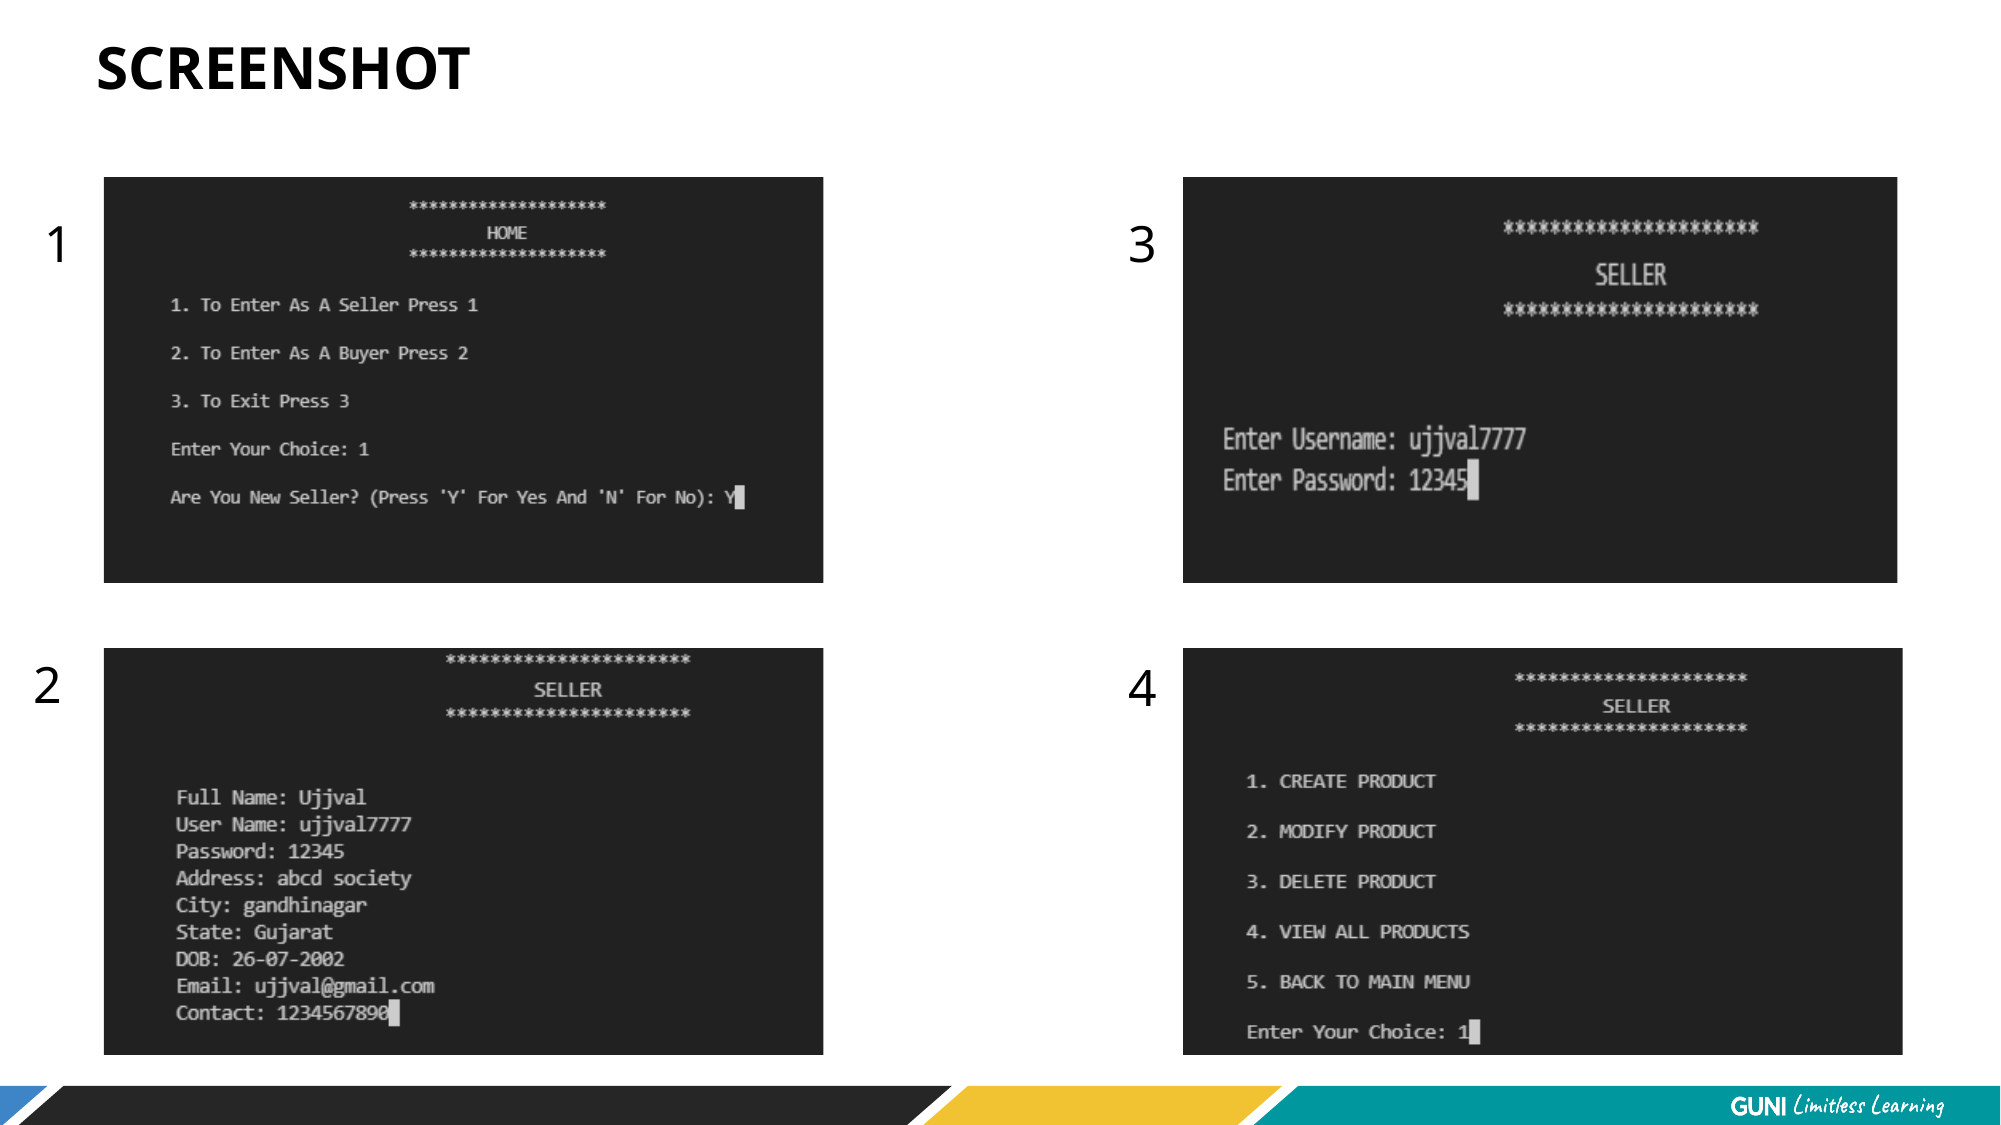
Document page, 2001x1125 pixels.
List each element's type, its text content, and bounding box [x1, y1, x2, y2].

text_box 1 [29, 204, 93, 280]
picture [103, 648, 824, 1055]
picture [1182, 176, 1898, 583]
text_box SCREENSHOT [82, 23, 1697, 109]
picture [1182, 648, 1903, 1055]
text_box 3 [1113, 204, 1177, 280]
text_box 2 [18, 646, 82, 722]
text_box 4 [1113, 648, 1177, 724]
picture [103, 176, 824, 583]
picture [1731, 1094, 1944, 1118]
